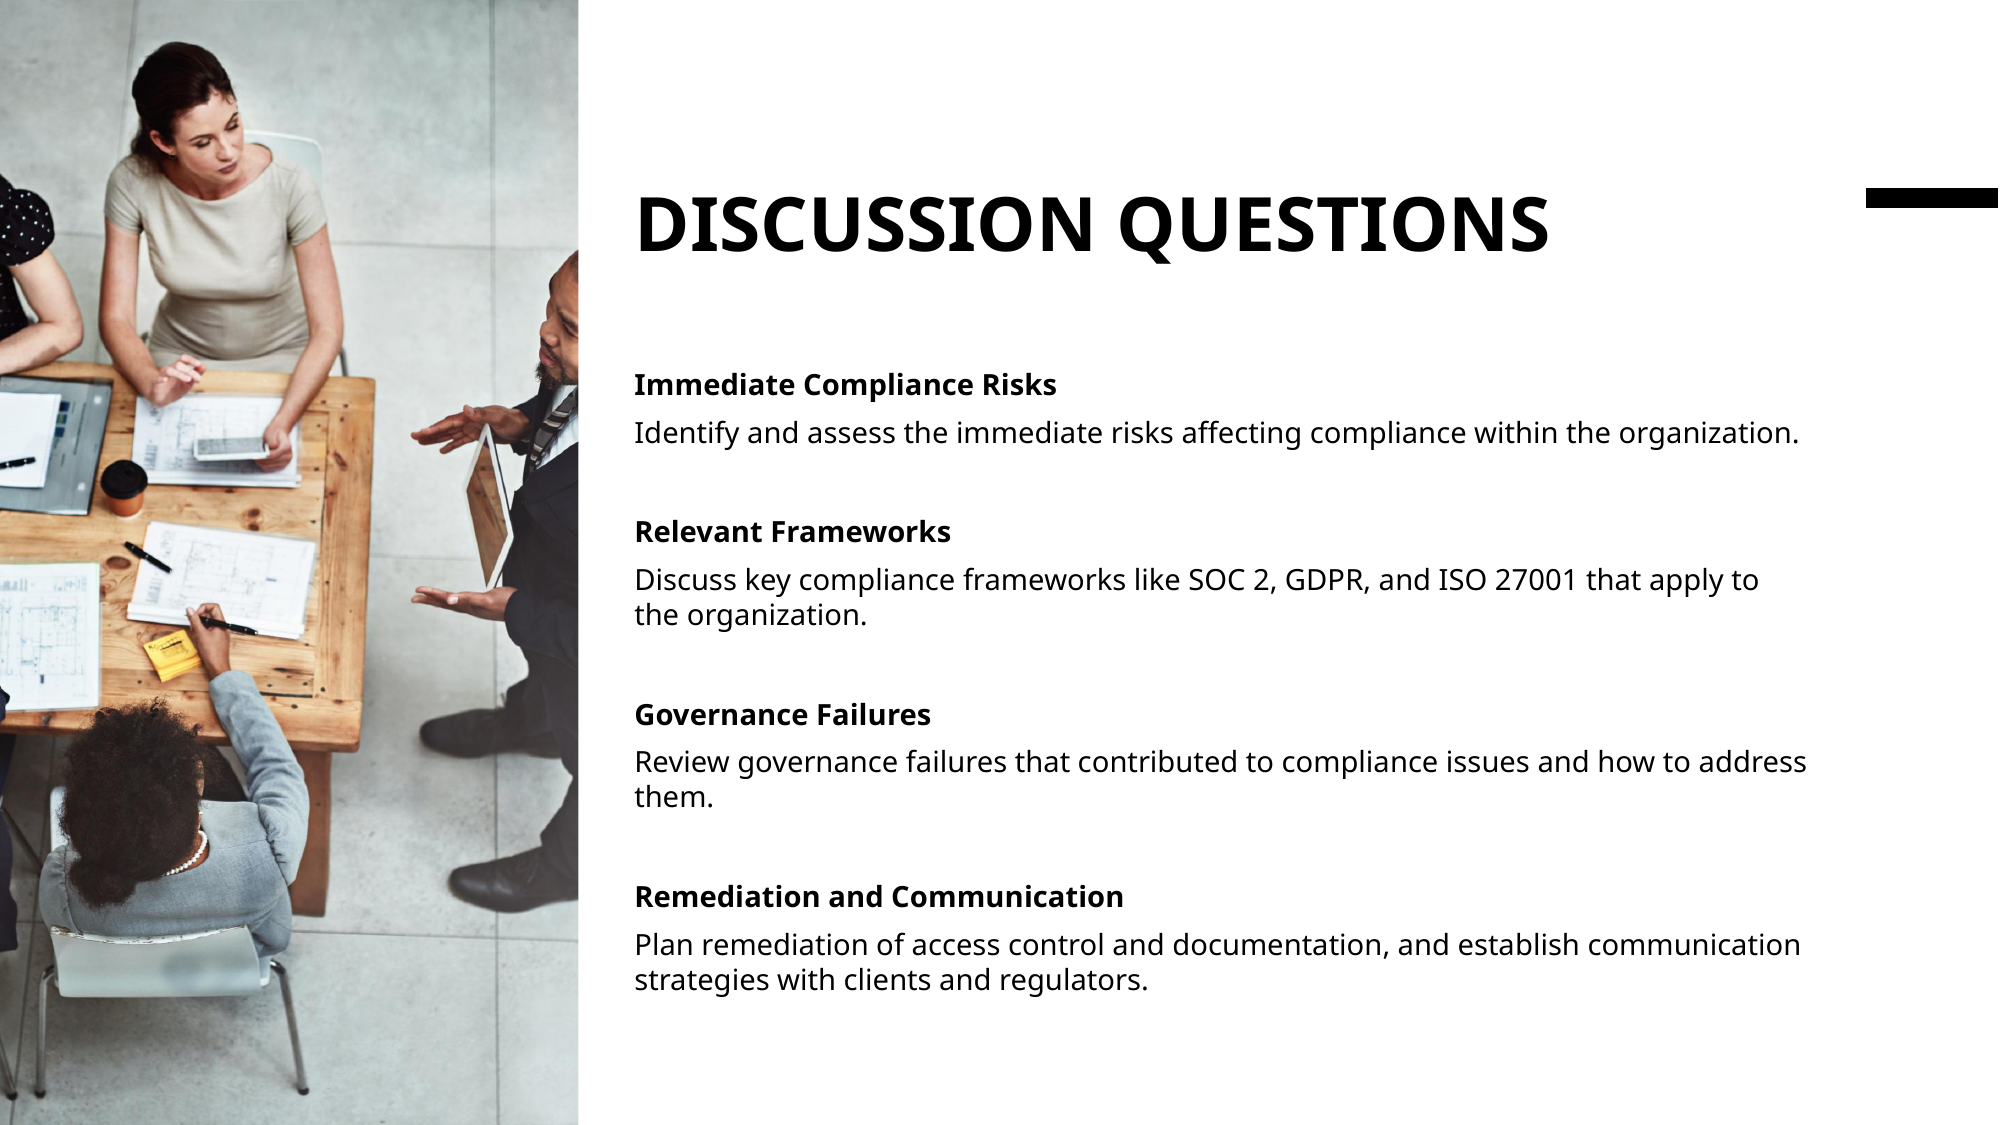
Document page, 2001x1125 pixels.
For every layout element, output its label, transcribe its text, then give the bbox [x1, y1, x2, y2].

picture [0, 0, 579, 1125]
title Discussion Questions [619, 182, 1821, 336]
list Immediate Compliance Risks Identify and assess the immediate risks affecting compliance within the organization. Relevant Frameworks Discuss key compliance frameworks like SOC 2, GDPR, and ISO 27001 that apply to the organization. Governance Failures Review governance failures that contributed to compliance issues and how to address them. Remediation and Communication Plan remediation of access control and documentation, and establish communication strategies with clients and regulators. [619, 358, 1825, 1032]
